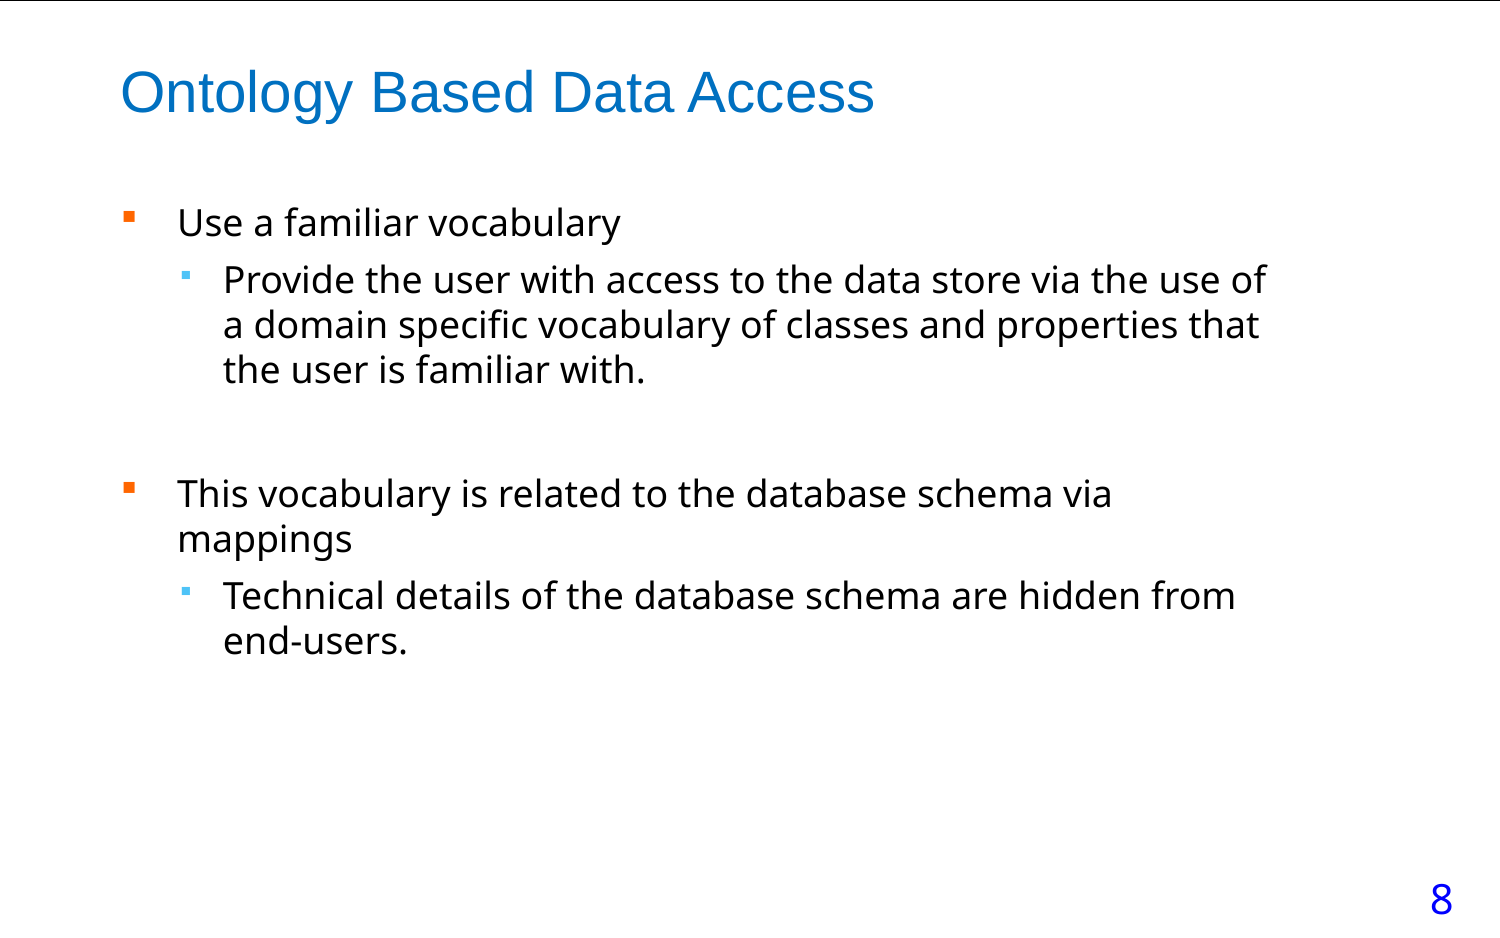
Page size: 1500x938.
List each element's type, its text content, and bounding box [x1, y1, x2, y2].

list Use a familiar vocabulary Provide the user with access to the data store via the use of a domain specific vocabulary of classes and properties that the user is familiar with. This vocabulary is related to the database schema via mappings Technical details of the database schema are hidden from end-users. [105, 164, 1306, 820]
title Ontology Based Data Access [105, 30, 1335, 132]
slide_number 8 [1131, 867, 1469, 938]
